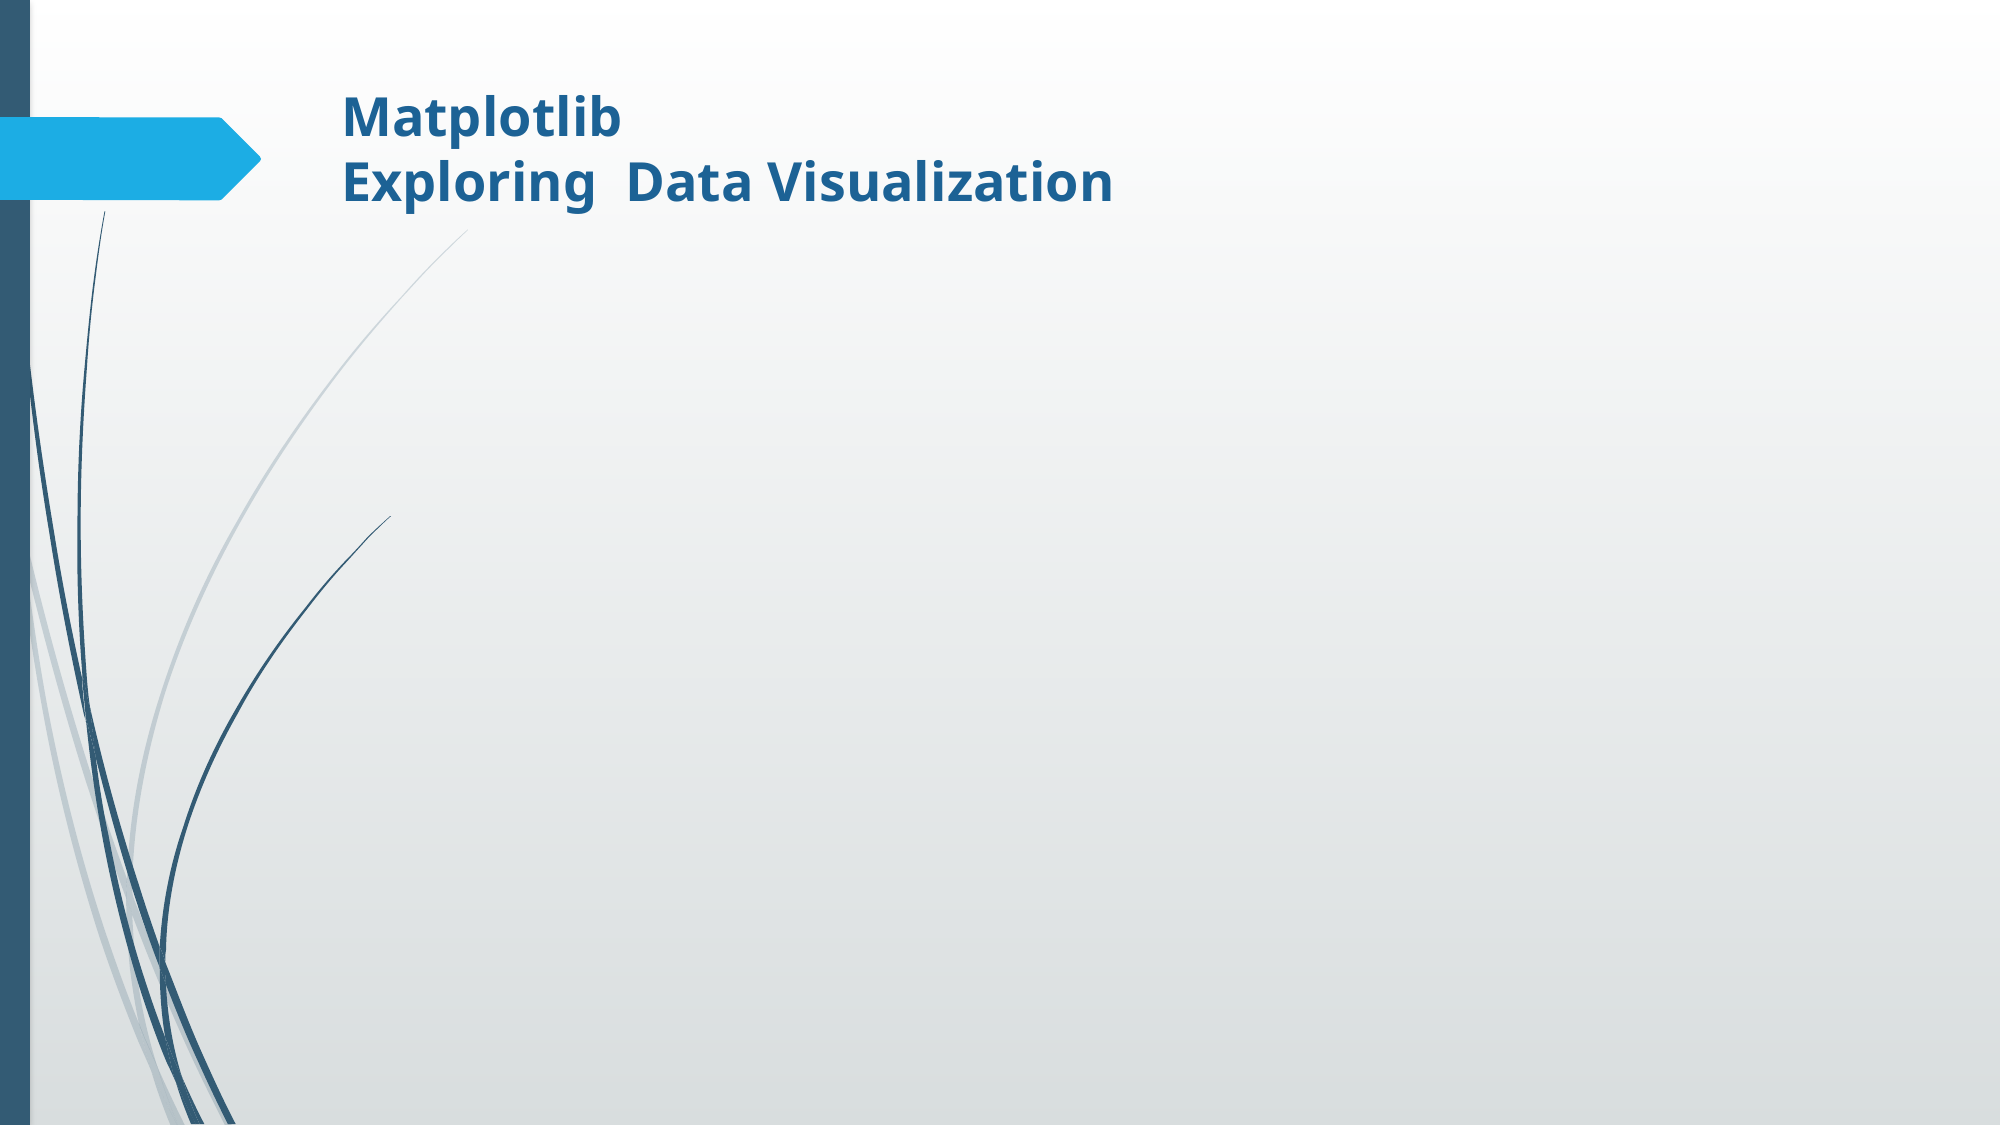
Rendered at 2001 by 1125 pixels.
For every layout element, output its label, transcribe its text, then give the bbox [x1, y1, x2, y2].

title Matplotlib Exploring Data Visualization [326, 74, 1788, 286]
